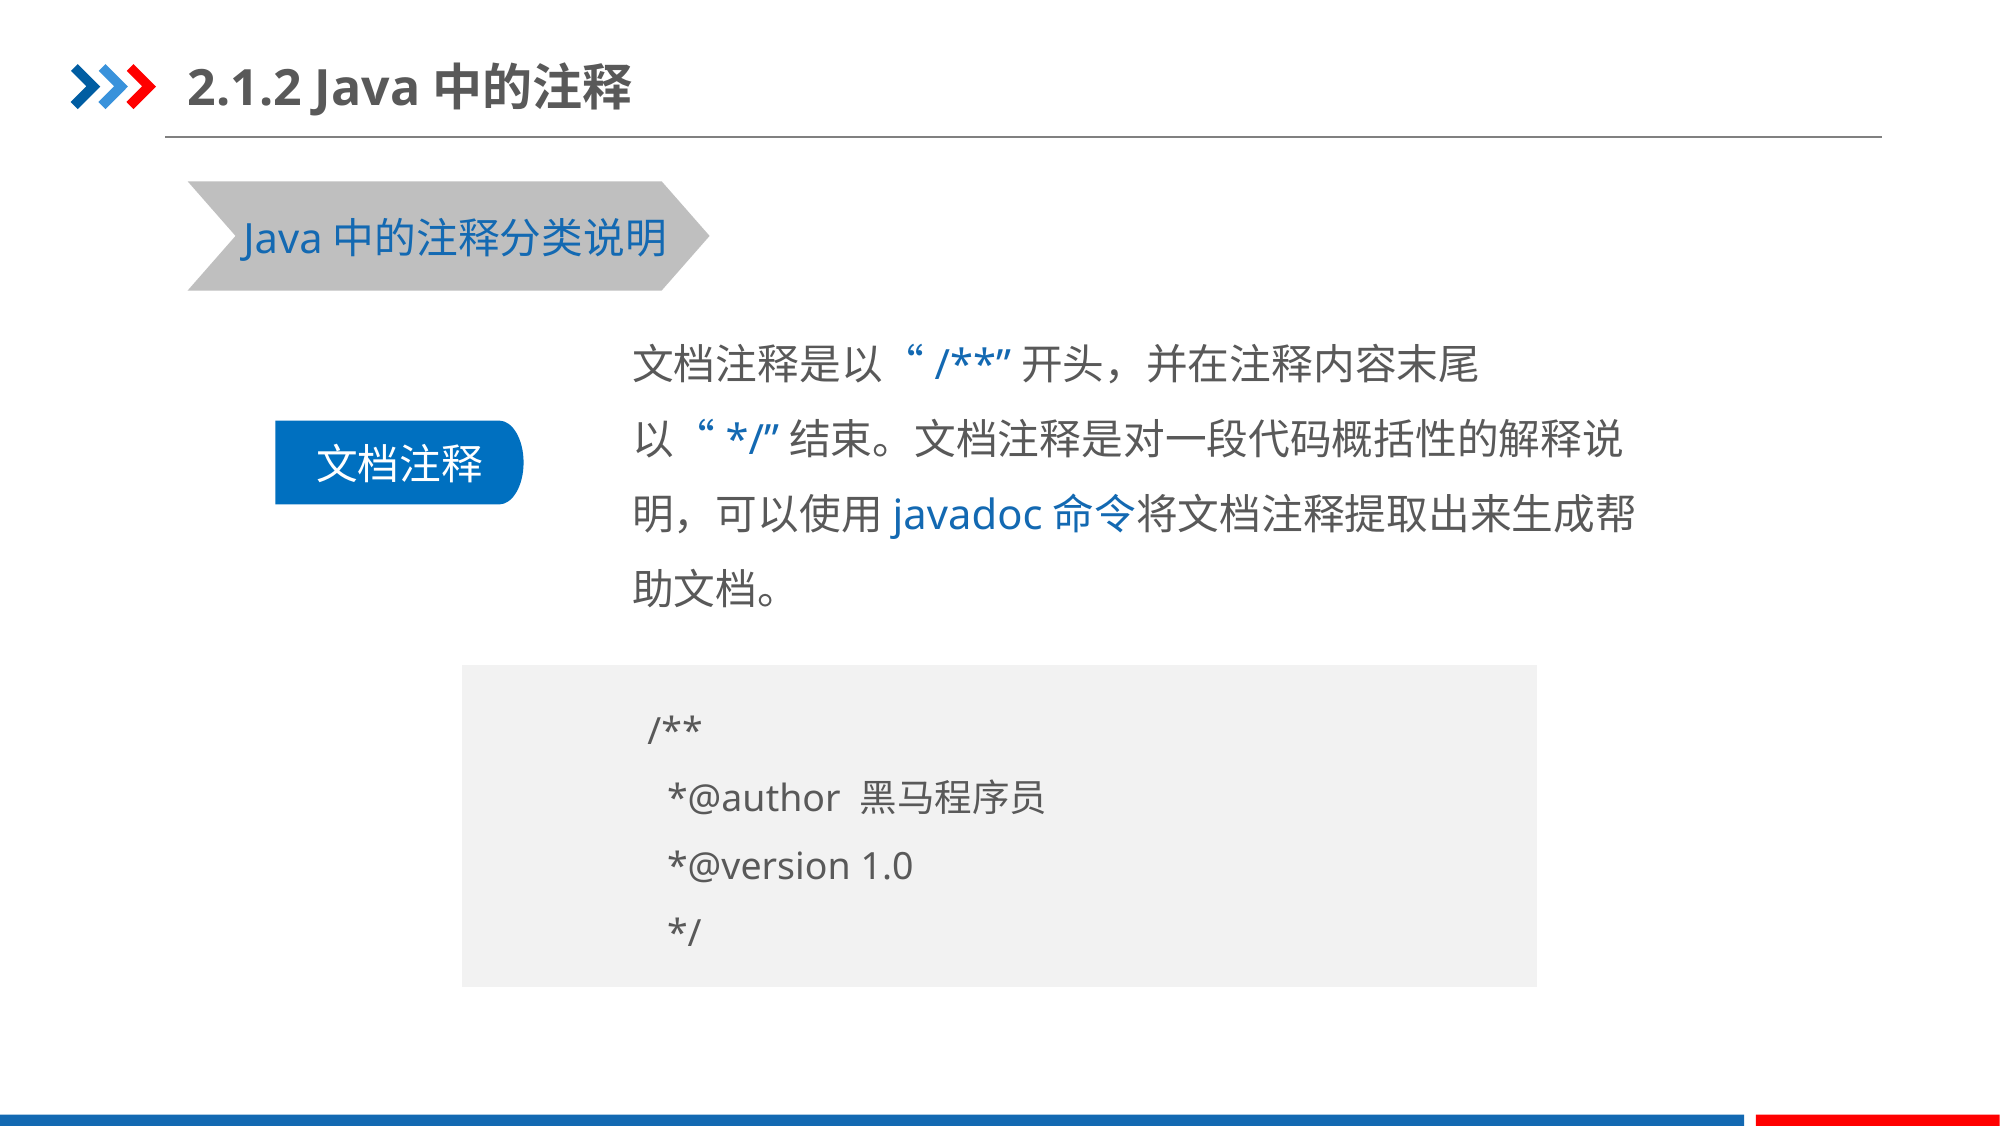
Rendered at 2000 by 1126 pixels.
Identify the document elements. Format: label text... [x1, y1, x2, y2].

picture [461, 665, 1538, 989]
text_box 文档注释是以“/**”开头，并在注释内容末尾以“*/”结束。文档注释是对一段代码概括性的解释说明，可以使用javadoc命令将文档注释提取出来生成帮助文档。 [617, 344, 1662, 581]
text_box [187, 181, 710, 268]
text_box 2.1.2 Java中的注释 [187, 43, 827, 127]
text_box Java中的注释分类说明 [228, 204, 682, 270]
text_box [187, 244, 680, 291]
text_box 文档注释 [273, 418, 526, 507]
